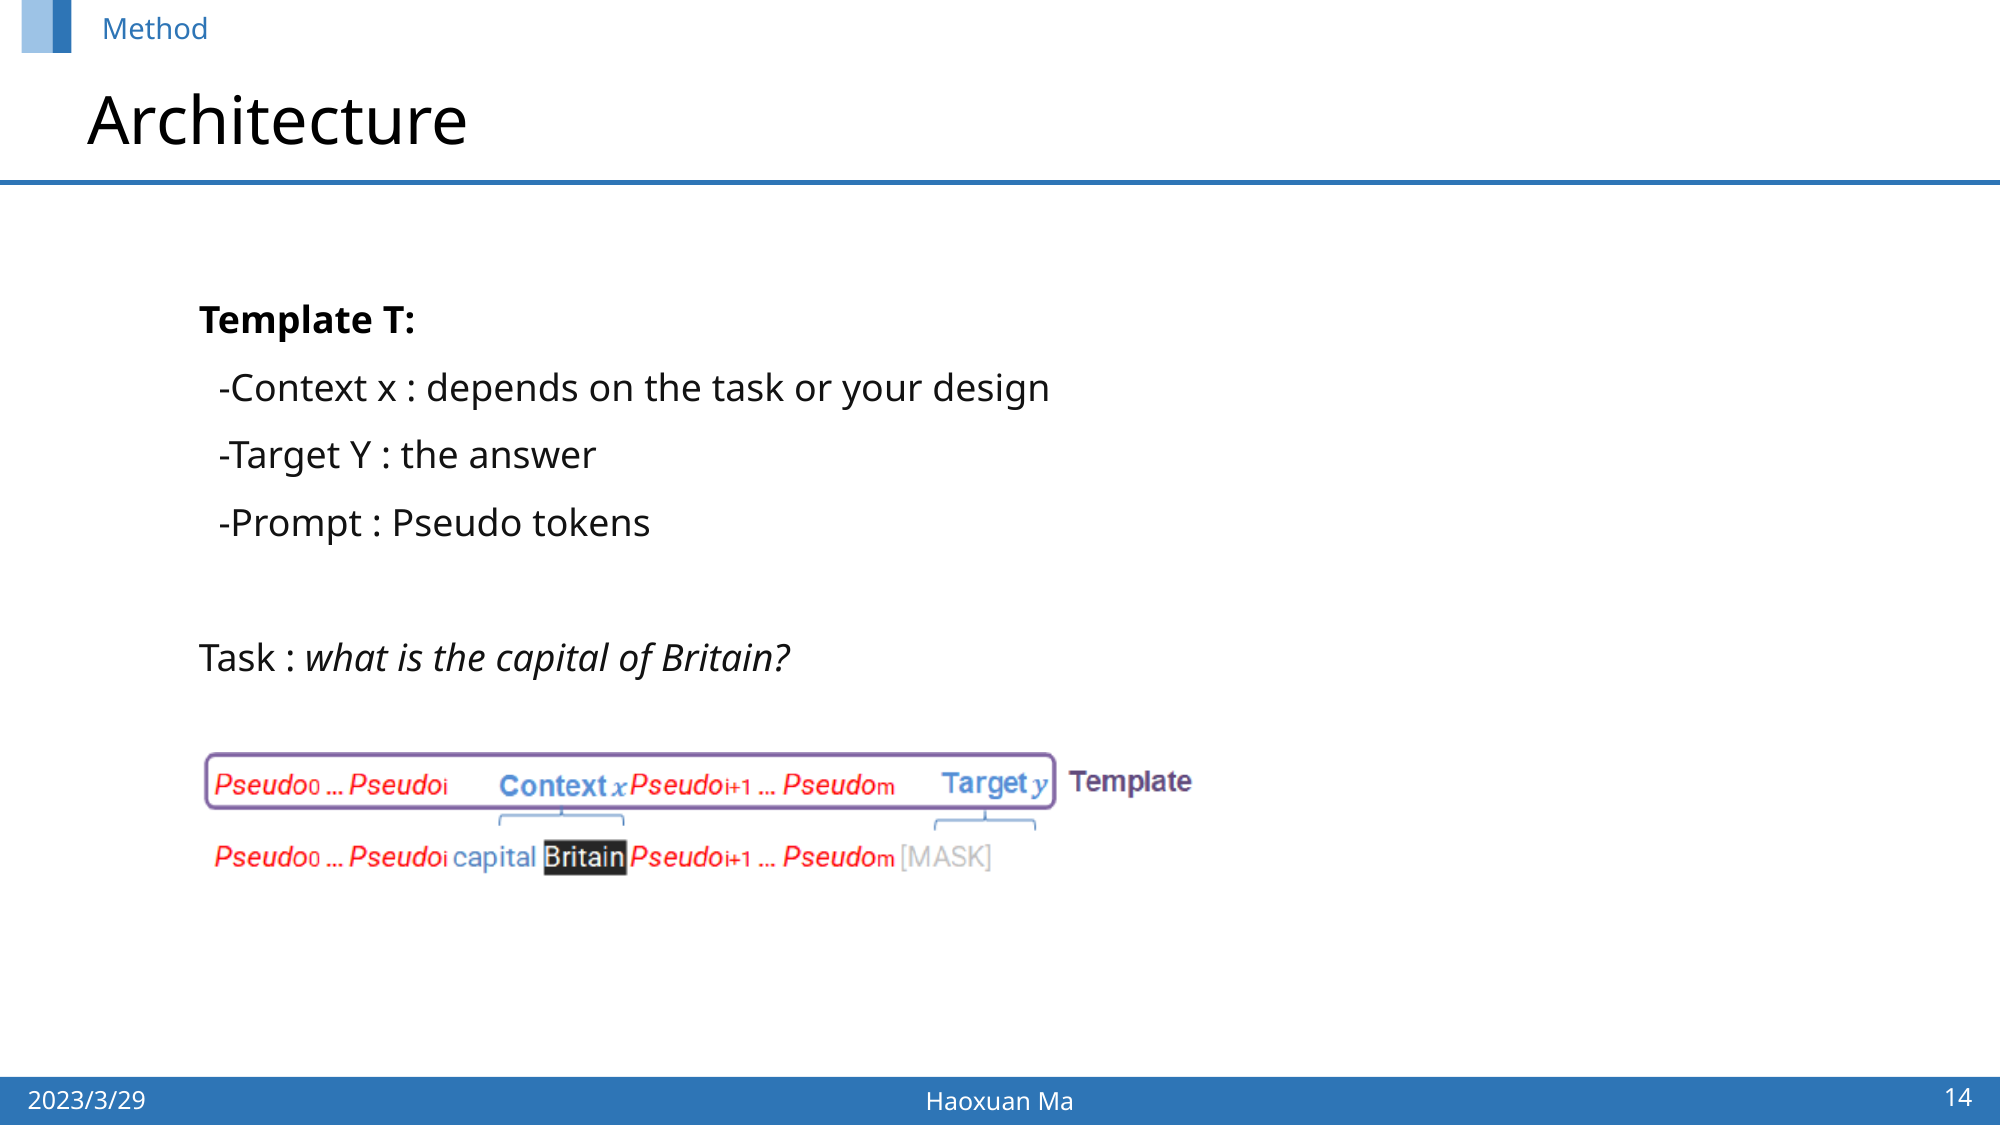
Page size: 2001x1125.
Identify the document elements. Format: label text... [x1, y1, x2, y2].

text_box Template T: -Context x : depends on the task or your design -Target Y : the answer -Prompt : Pseudo tokens Task : what is the capital of Britain? [184, 266, 1634, 754]
slide_number 14 [1887, 1073, 1988, 1124]
list Method [86, 6, 818, 53]
title Architecture [72, 77, 1491, 168]
picture [196, 711, 1225, 915]
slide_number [12, 1076, 463, 1123]
footer Haoxuan Ma [662, 1077, 1338, 1124]
